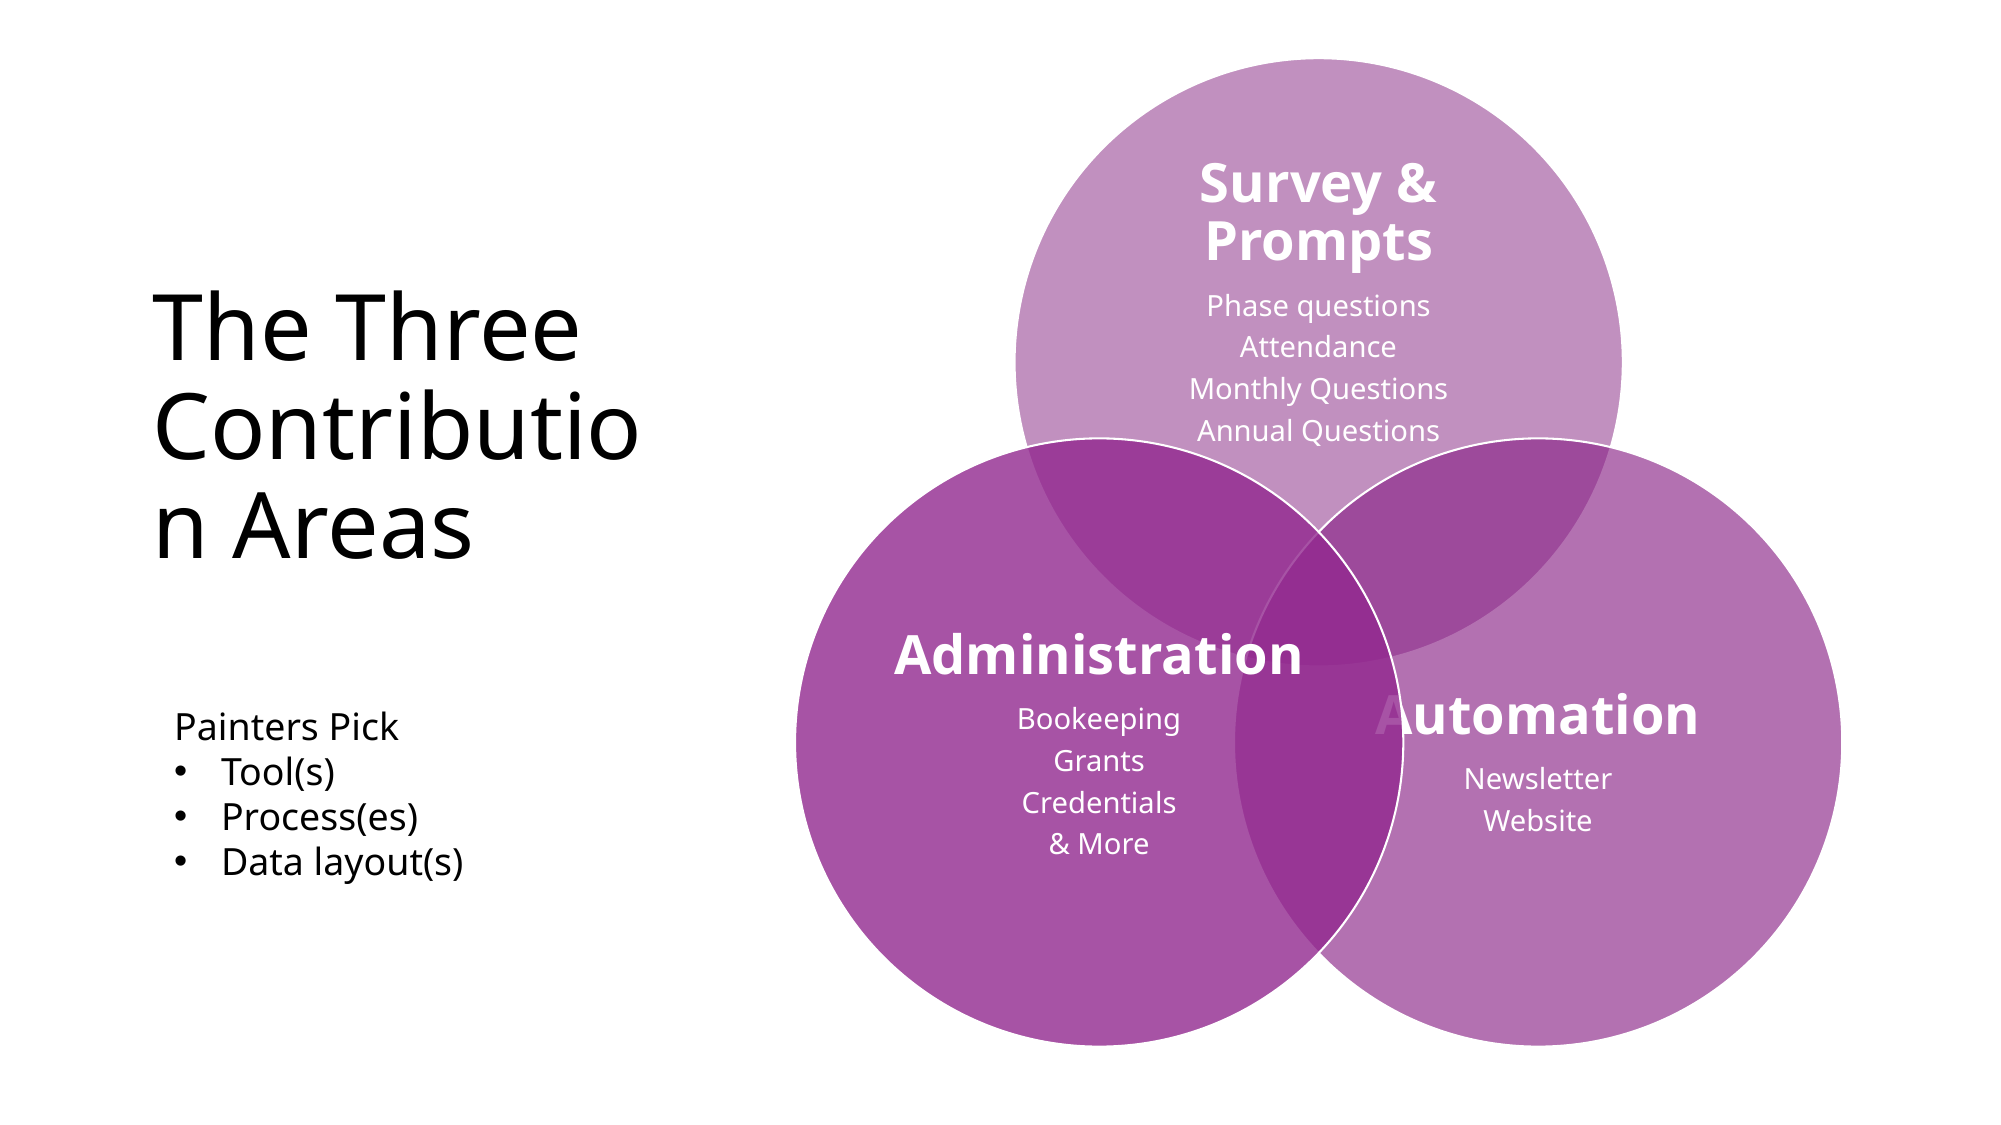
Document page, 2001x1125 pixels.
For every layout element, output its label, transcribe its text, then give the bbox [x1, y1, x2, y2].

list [703, 45, 1935, 1060]
text_box Painters Pick Tool(s) Process(es) Data layout(s) [159, 696, 614, 936]
title The Three Contribution Areas [137, 59, 682, 800]
